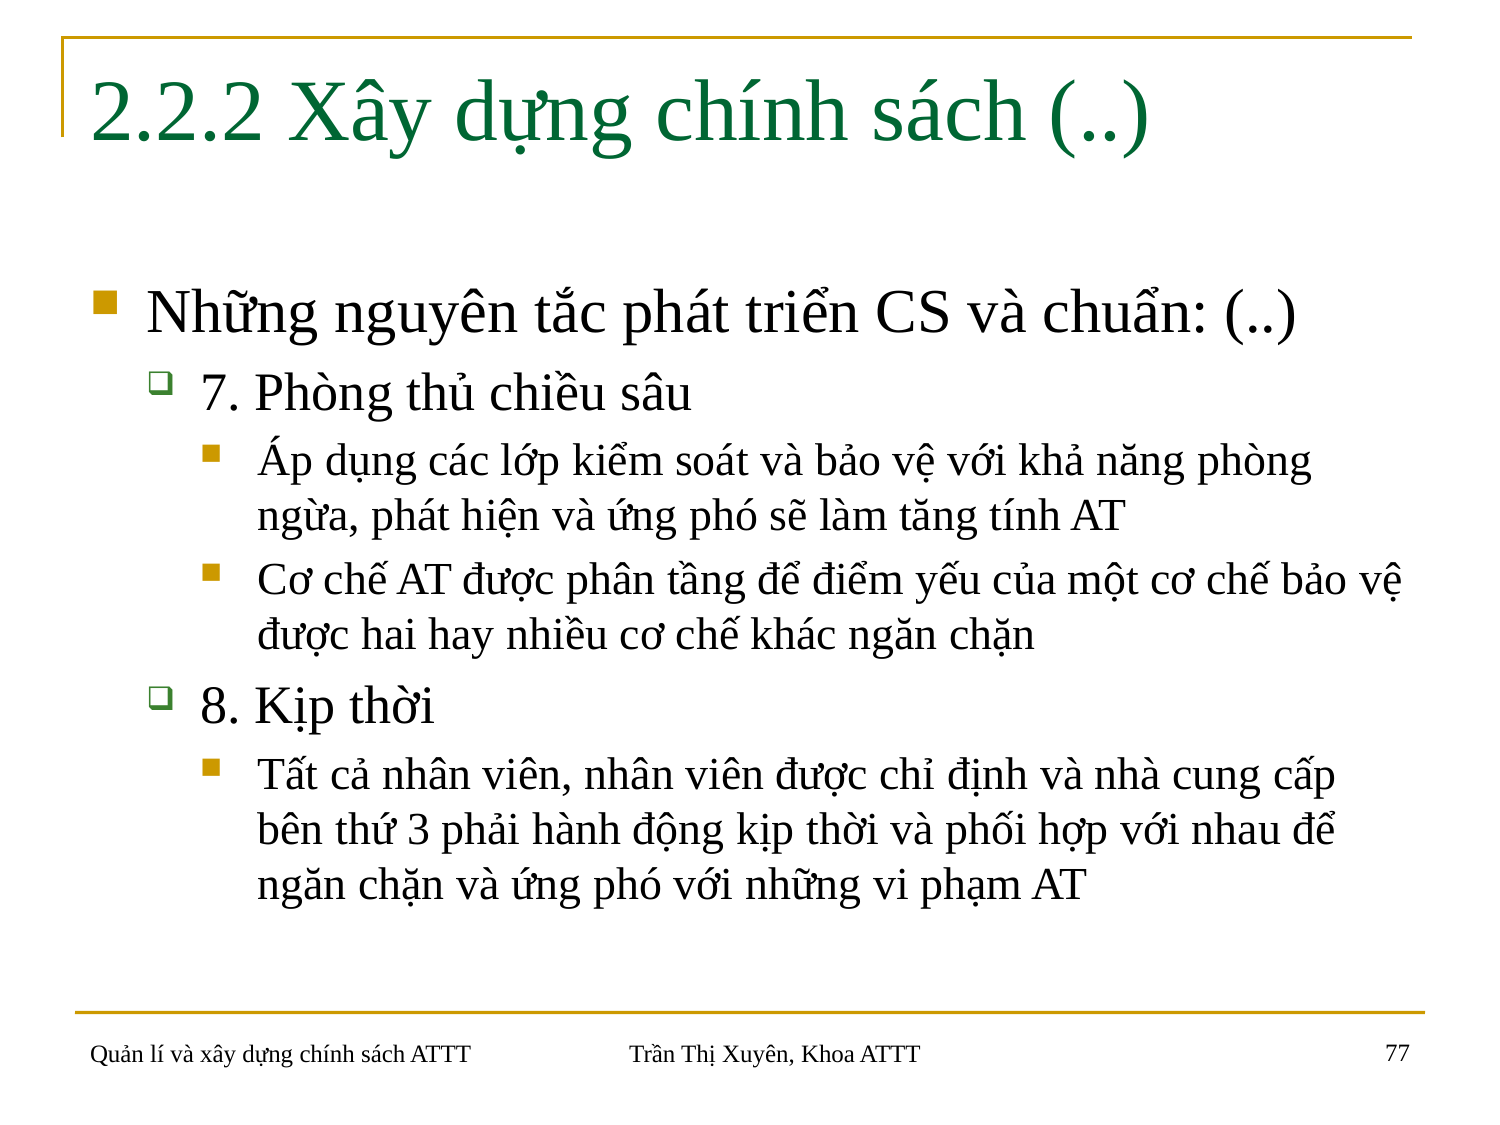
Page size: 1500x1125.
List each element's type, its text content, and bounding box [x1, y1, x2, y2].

footer Trần Thị Xuyên, Khoa ATTT [562, 999, 988, 1075]
slide_number 77 [1074, 999, 1425, 1075]
title 2.2.2 Xây dựng chính sách (..) [75, 45, 1425, 233]
list Những nguyên tắc phát triển CS và chuẩn: (..) 7. Phòng thủ chiều sâu Áp dụng các lớp kiểm soát và bảo vệ với khả năng phòng ngừa, phát hiện và ứng phó sẽ làm tăng tính AT Cơ chế AT được phân tầng để điểm yếu của một cơ chế bảo vệ được hai hay nhiều cơ chế khác ngăn chặn 8. Kịp thời Tất cả nhân viên, nhân viên được chỉ định và nhà cung cấp bên thứ 3 phải hành động kịp thời và phối hợp với nhau để ngăn chặn và ứng phó với những vi phạm AT [75, 262, 1425, 1006]
slide_number Quản lí và xây dựng chính sách ATTT [75, 999, 500, 1075]
